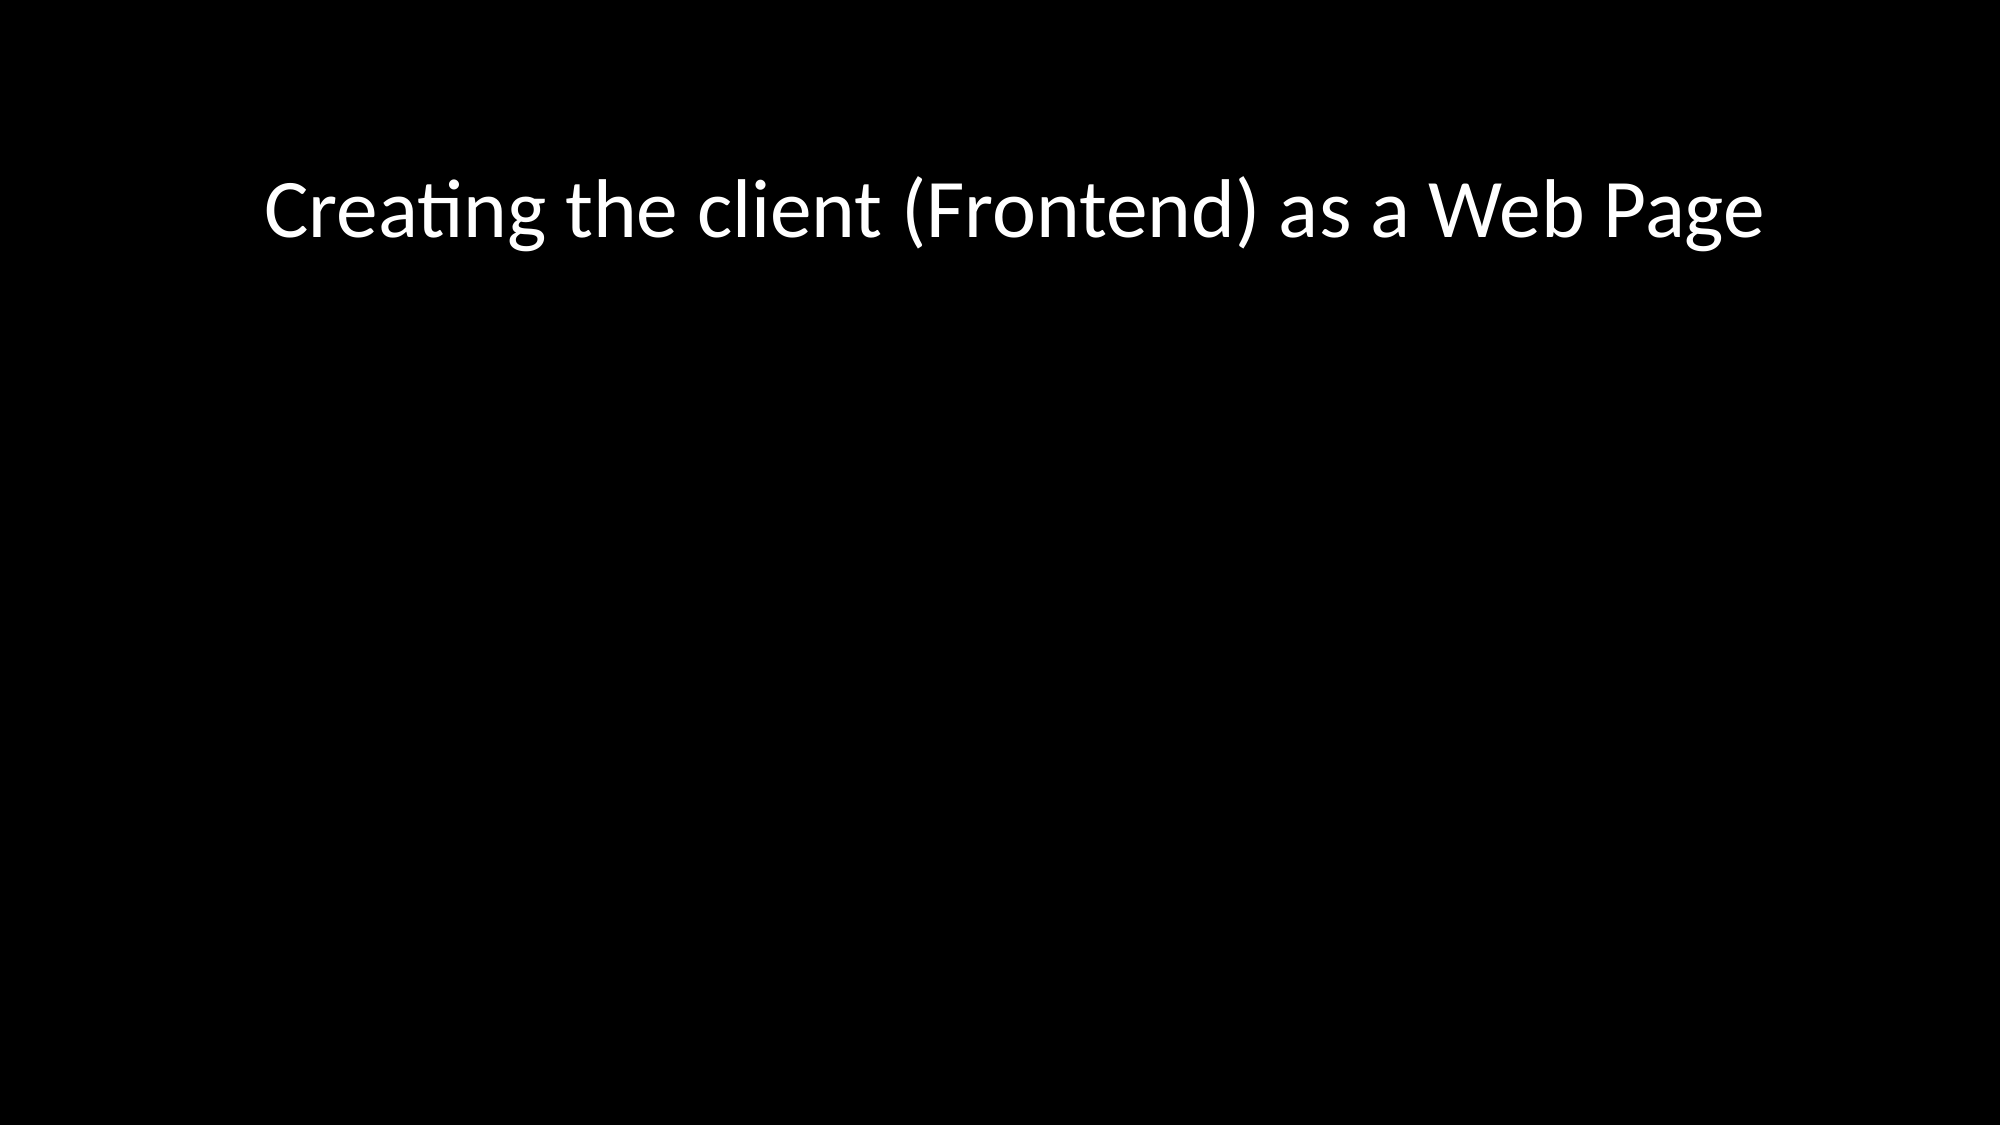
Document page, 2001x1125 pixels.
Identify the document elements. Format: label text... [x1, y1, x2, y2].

text_box Creating the client (Frontend) as a Web Page [249, 147, 1782, 262]
